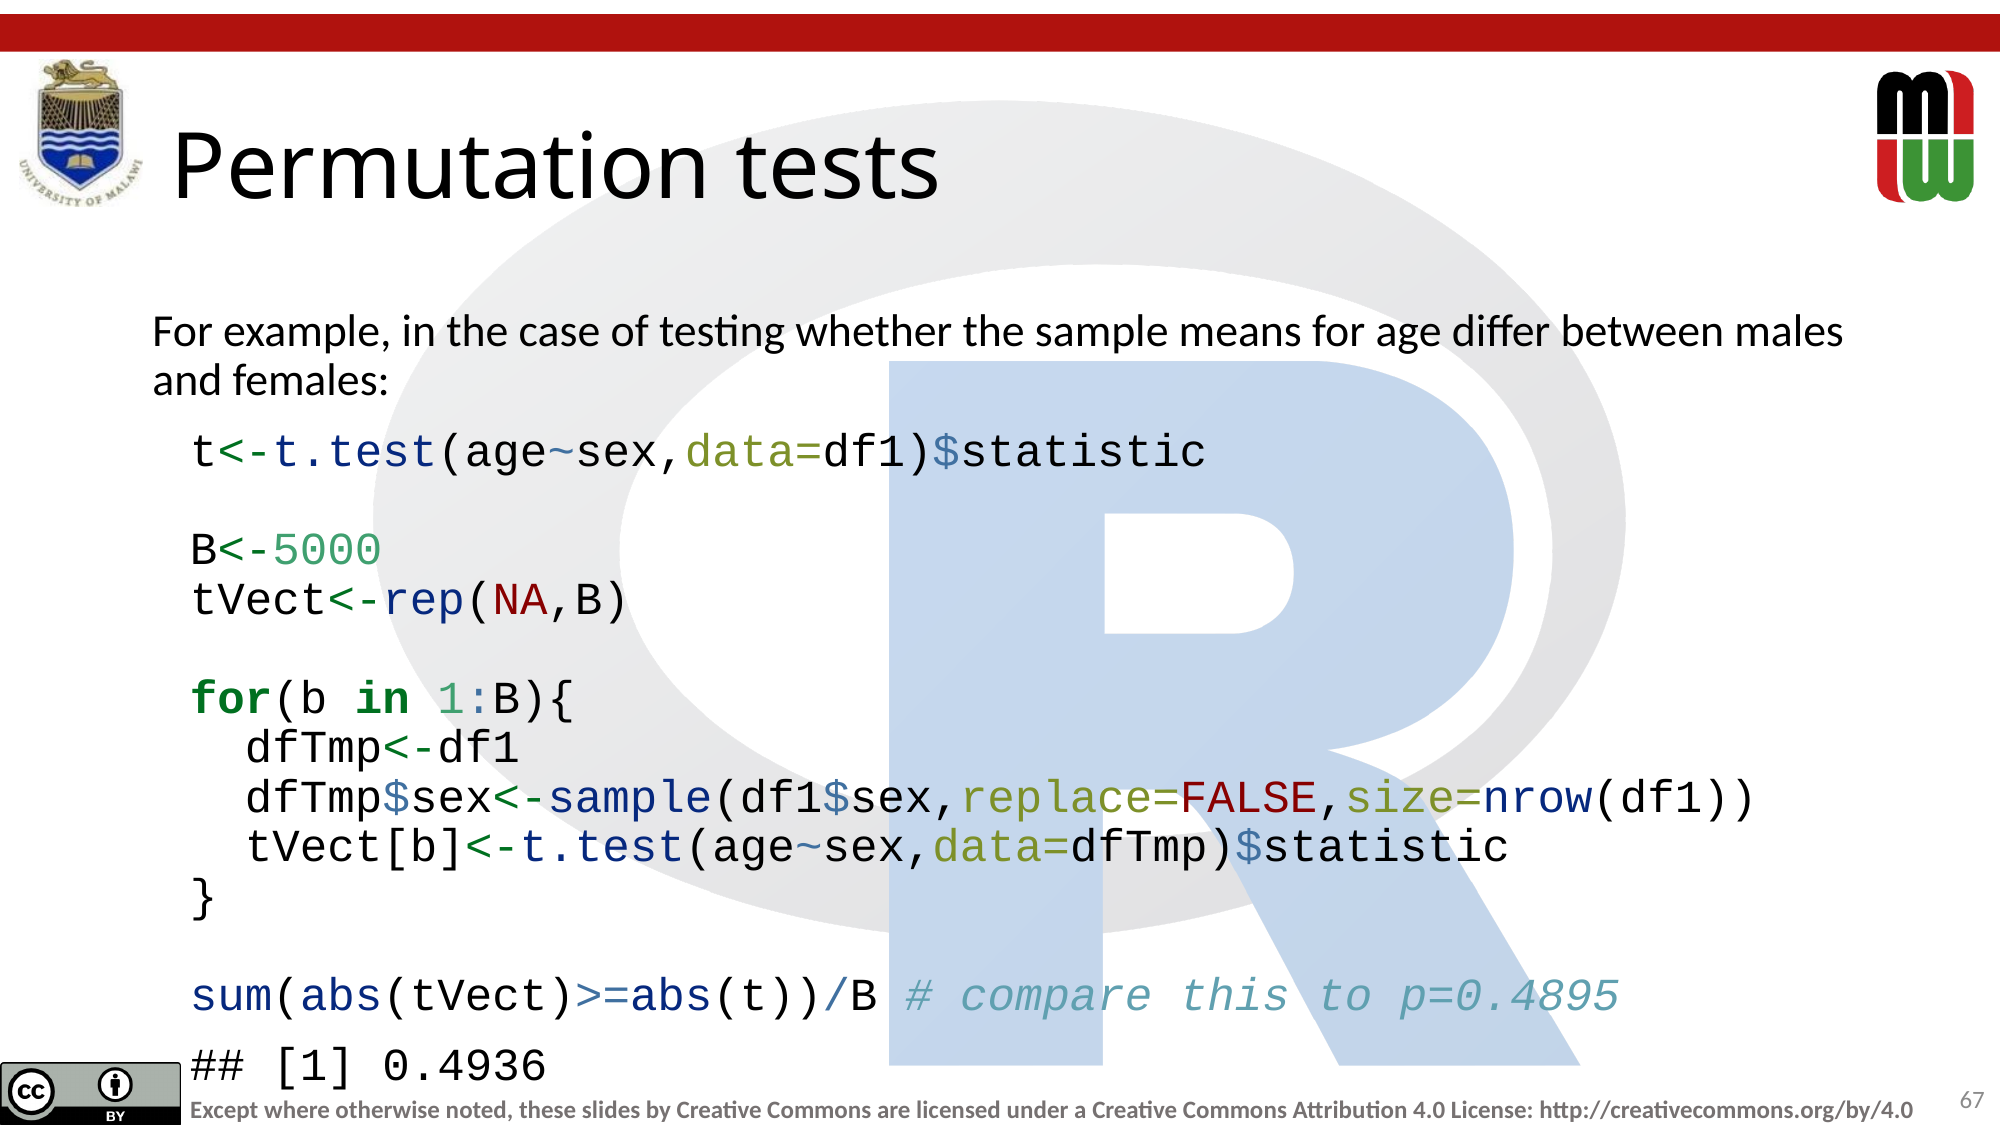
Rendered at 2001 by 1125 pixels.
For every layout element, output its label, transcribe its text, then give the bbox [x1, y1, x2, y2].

list For example, in the case of testing whether the sample means for age differ between males and females: t<-t.test(age~sex,data=df1)$statistic B<-5000 tVect<-rep(NA,B) for(b in 1:B){ dfTmp<-df1 dfTmp$sex<-sample(df1$sex,replace=FALSE,size=nrow(df1)) tVect[b]<-t.test(age~sex,data=dfTmp)$statistic } sum(abs(tVect)>=abs(t))/B # compare this to p=0.4895 ## [1] 0.4936 [137, 299, 1863, 1066]
picture [0, 1062, 181, 1125]
title Permutation tests [155, 59, 1851, 278]
slide_number ‹#› [1550, 1073, 2000, 1125]
picture [19, 59, 143, 207]
